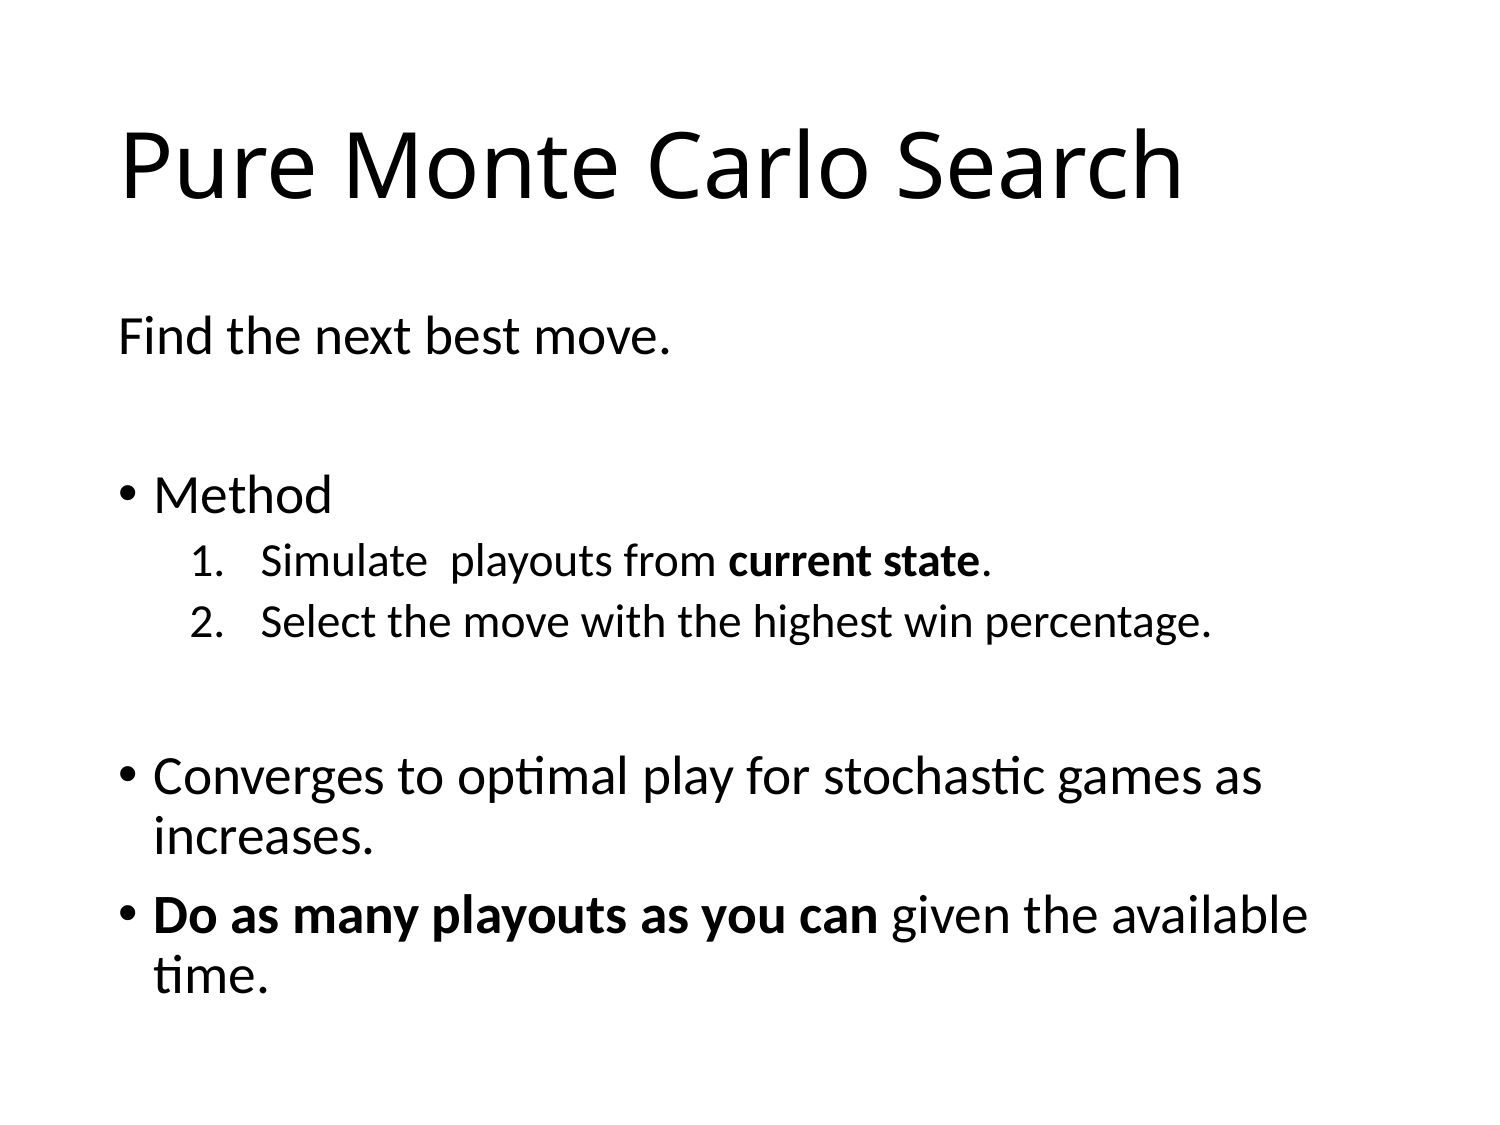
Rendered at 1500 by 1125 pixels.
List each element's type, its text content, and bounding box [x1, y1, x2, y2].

title Pure Monte Carlo Search [103, 59, 1397, 278]
